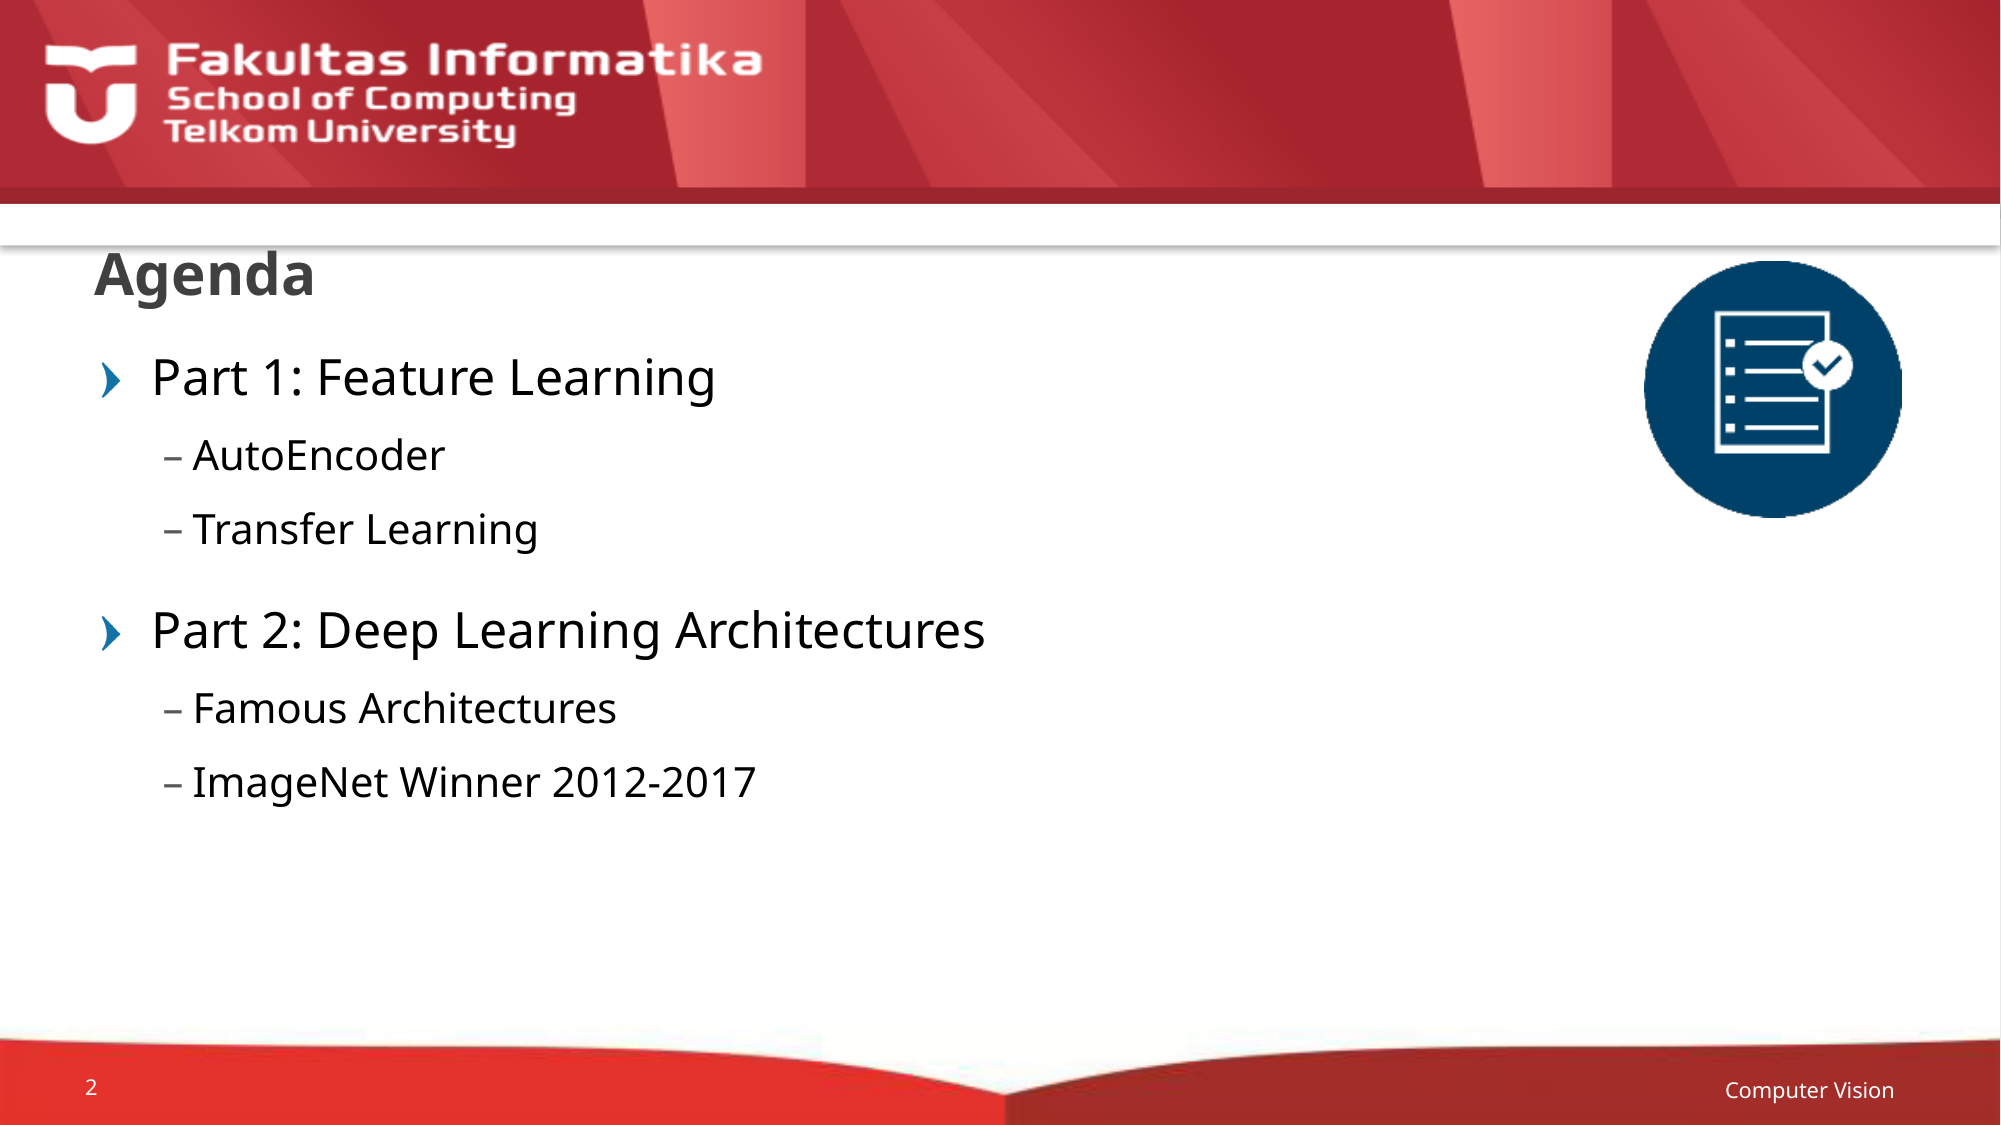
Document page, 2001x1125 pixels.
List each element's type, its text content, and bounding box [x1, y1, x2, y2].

picture [0, 0, 2001, 1125]
list Part 1: Feature Learning AutoEncoder Transfer Learning Part 2: Deep Learning Architectures Famous Architectures ImageNet Winner 2012-2017 [80, 329, 1902, 990]
picture [95, 351, 124, 400]
slide_number 2 [85, 1058, 164, 1119]
list Computer Vision [1185, 1058, 1911, 1119]
picture [95, 605, 124, 653]
picture [1644, 260, 1902, 519]
title Agenda [79, 219, 1901, 325]
